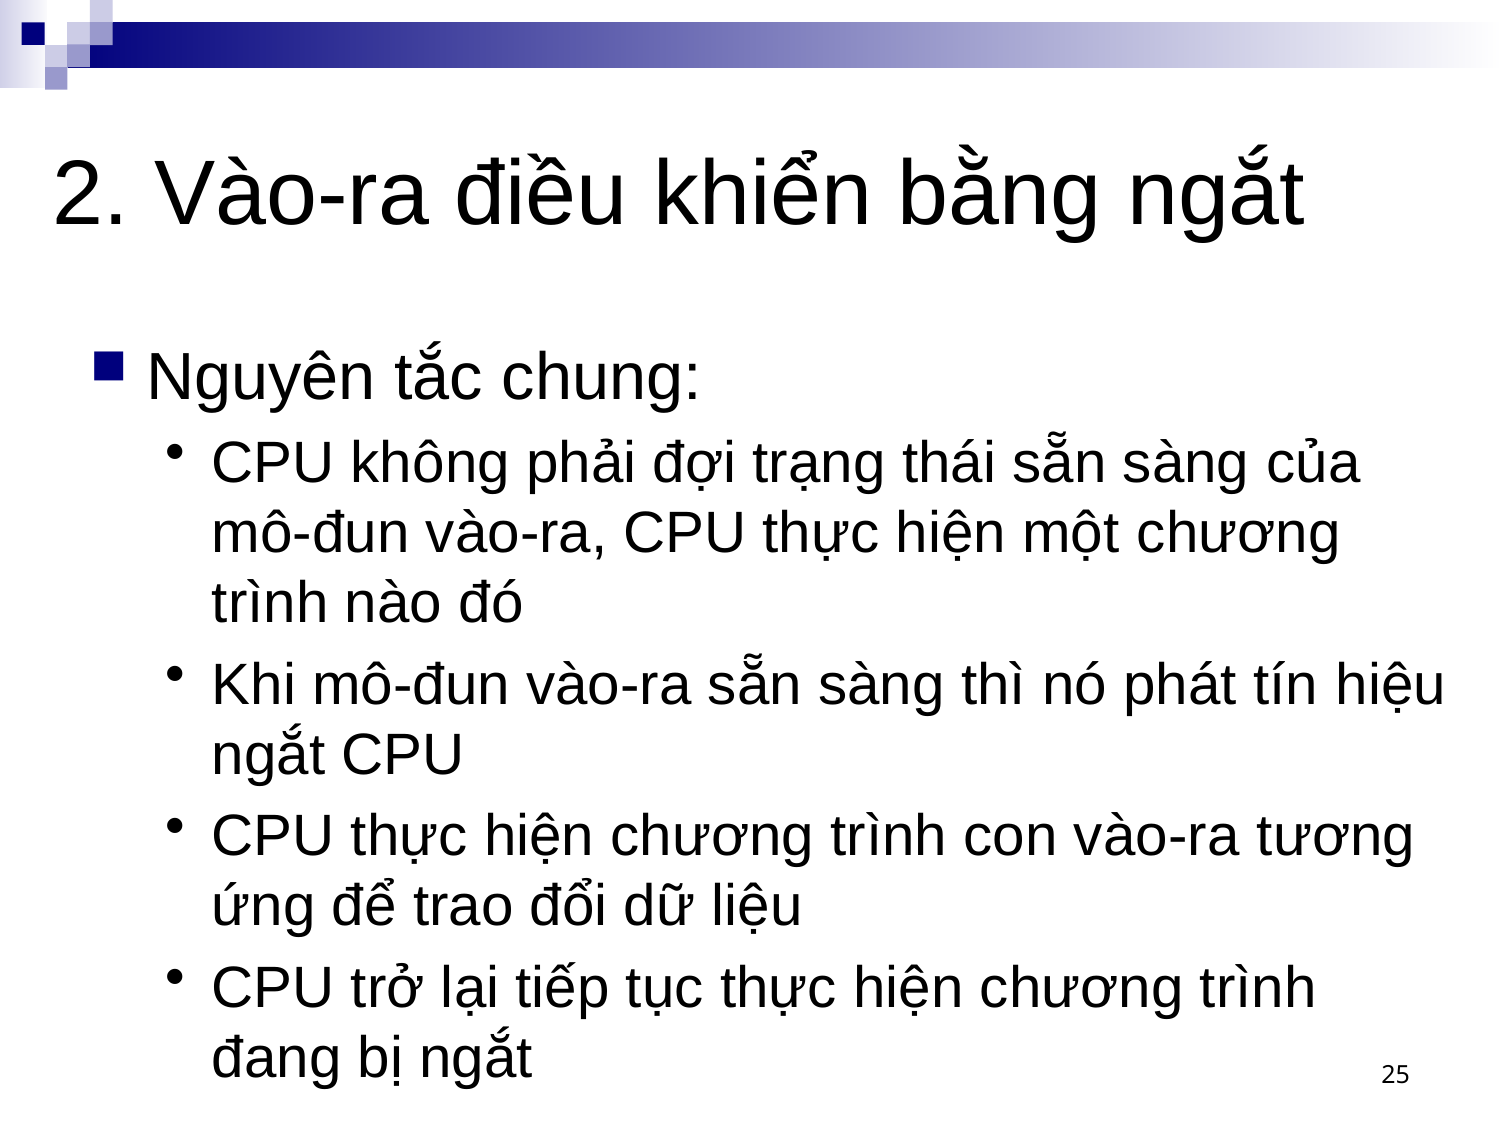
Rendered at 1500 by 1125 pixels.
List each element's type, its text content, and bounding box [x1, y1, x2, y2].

list Nguyên tắc chung: CPU không phải đợi trạng thái sẵn sàng của mô-đun vào-ra, CPU thực hiện một chương trình nào đó Khi mô-đun vào-ra sẵn sàng thì nó phát tín hiệu ngắt CPU CPU thực hiện chương trình con vào-ra tương ứng để trao đổi dữ liệu CPU trở lại tiếp tục thực hiện chương trình đang bị ngắt [74, 324, 1463, 1051]
slide_number 25 [1074, 1024, 1426, 1101]
title 2. Vào-ra điều khiển bằng ngắt [37, 74, 1476, 301]
